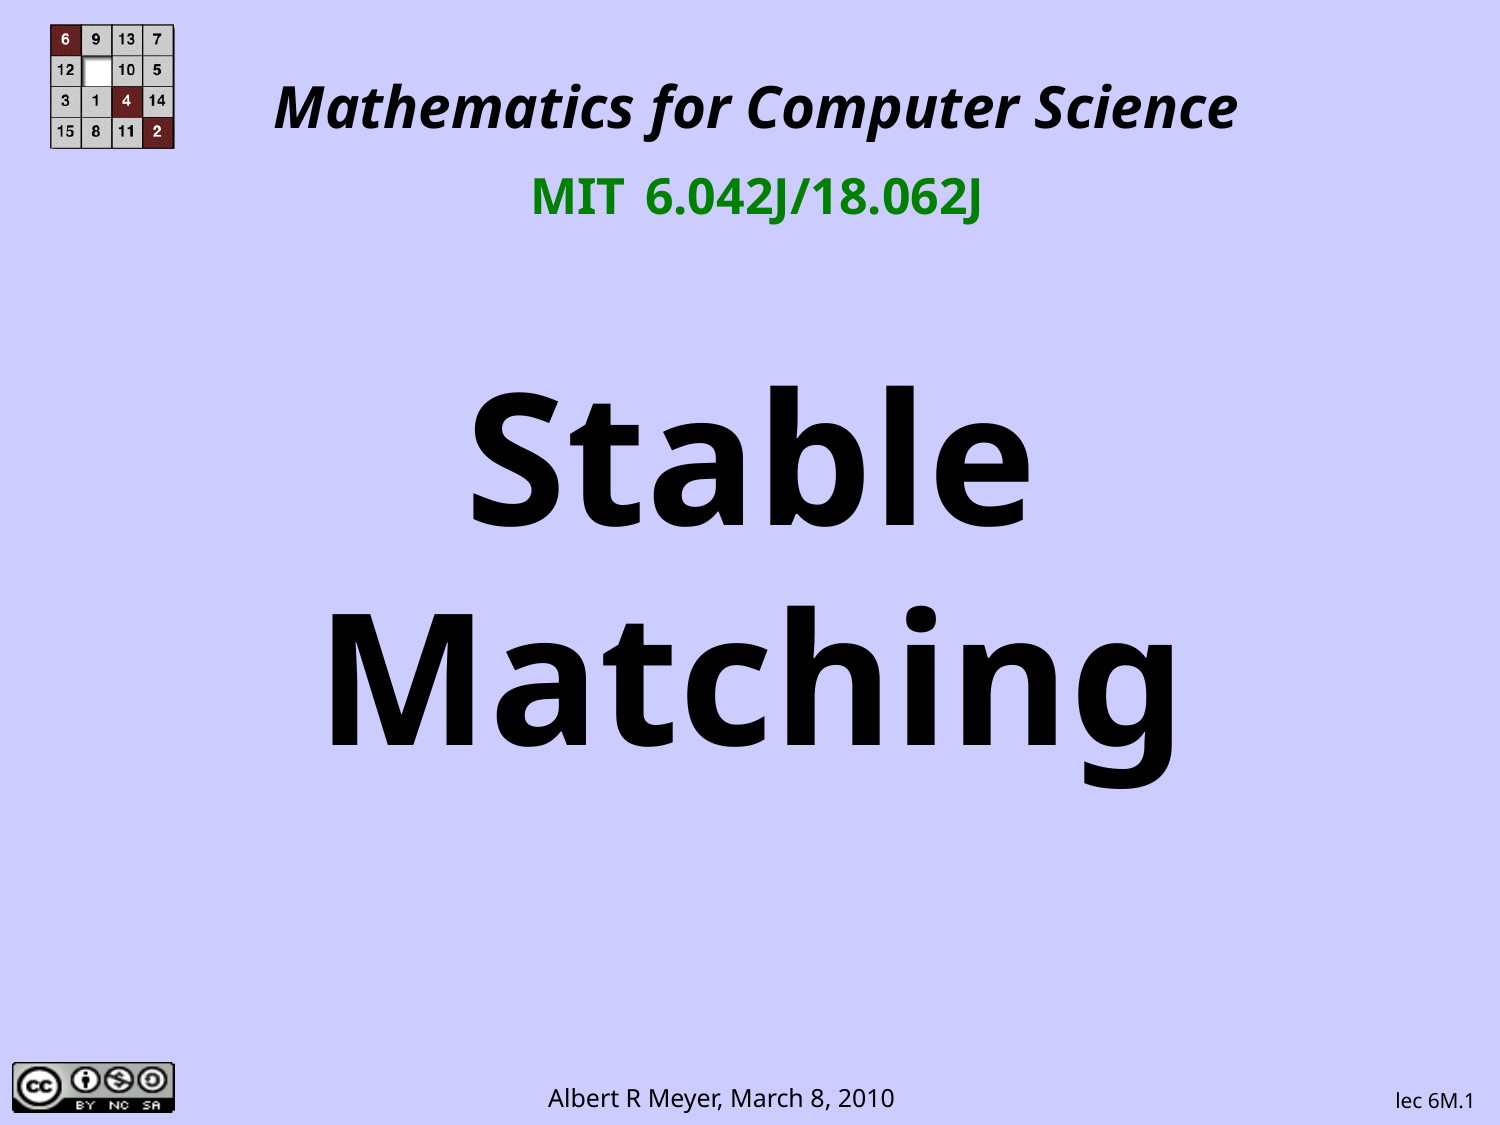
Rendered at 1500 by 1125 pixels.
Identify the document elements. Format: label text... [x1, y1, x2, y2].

picture [50, 24, 175, 149]
text_box Mathematics for Computer Science MIT 6.042J/18.062J [258, 62, 1255, 238]
picture [12, 1062, 175, 1113]
text_box Stable Matching [146, 284, 1357, 841]
slide_number lec 6M.1 [1247, 1079, 1491, 1121]
